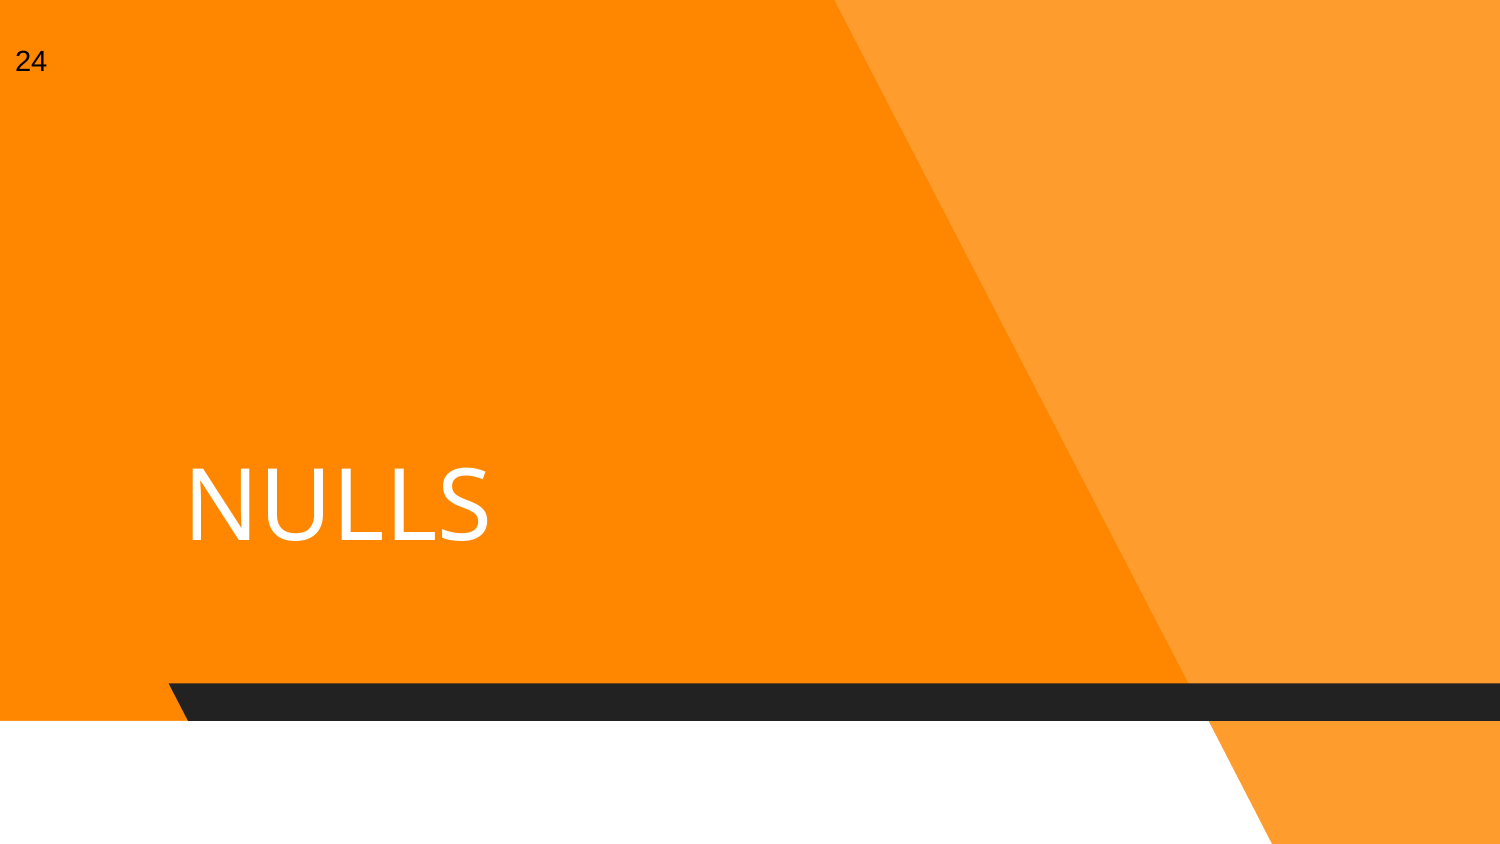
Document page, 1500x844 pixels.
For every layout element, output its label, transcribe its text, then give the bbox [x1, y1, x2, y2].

slide_number 24 [0, 0, 98, 121]
title NULLS [168, 384, 1152, 575]
